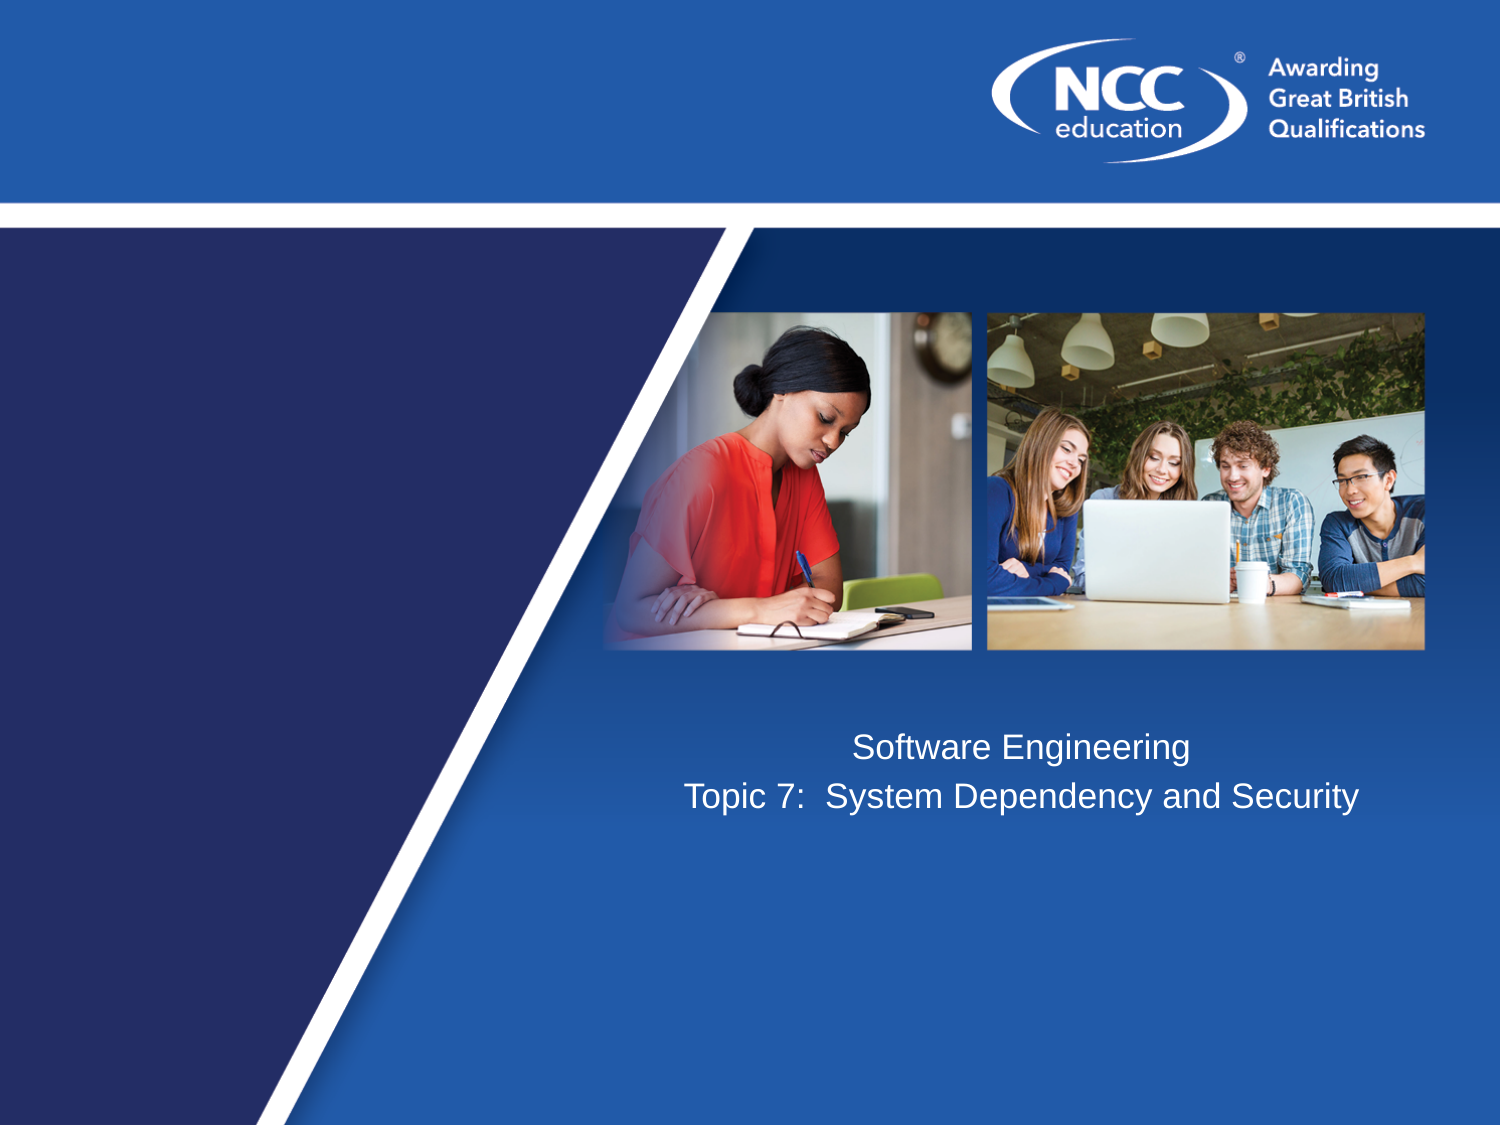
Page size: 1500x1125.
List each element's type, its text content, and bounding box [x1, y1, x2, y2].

subtitle Software Engineering Topic 7: System Dependency and Security [620, 716, 1424, 875]
picture [0, 0, 1500, 1125]
